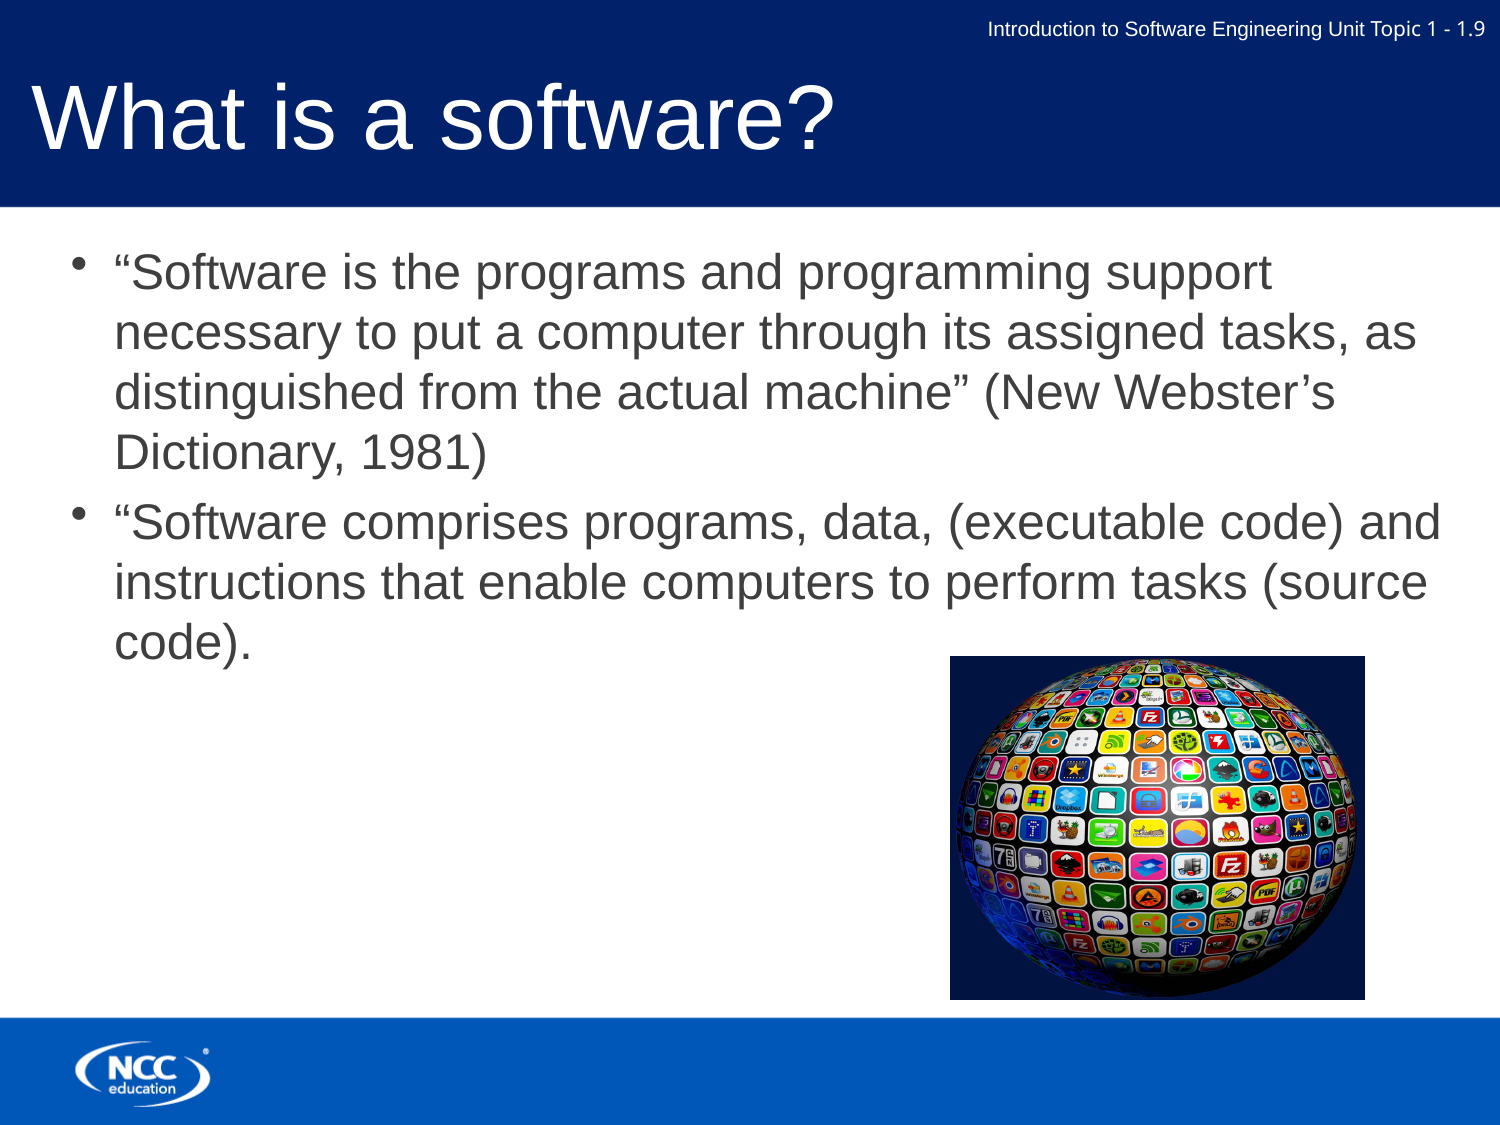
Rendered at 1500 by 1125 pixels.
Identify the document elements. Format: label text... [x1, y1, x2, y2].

list “Software is the programs and programming support necessary to put a computer through its assigned tasks, as distinguished from the actual machine” (New Webster’s Dictionary, 1981) “Software comprises programs, data, (executable code) and instructions that enable computers to perform tasks (source code). [11, 231, 1465, 954]
picture [0, 0, 1500, 1125]
title What is a software? [16, 19, 1459, 207]
